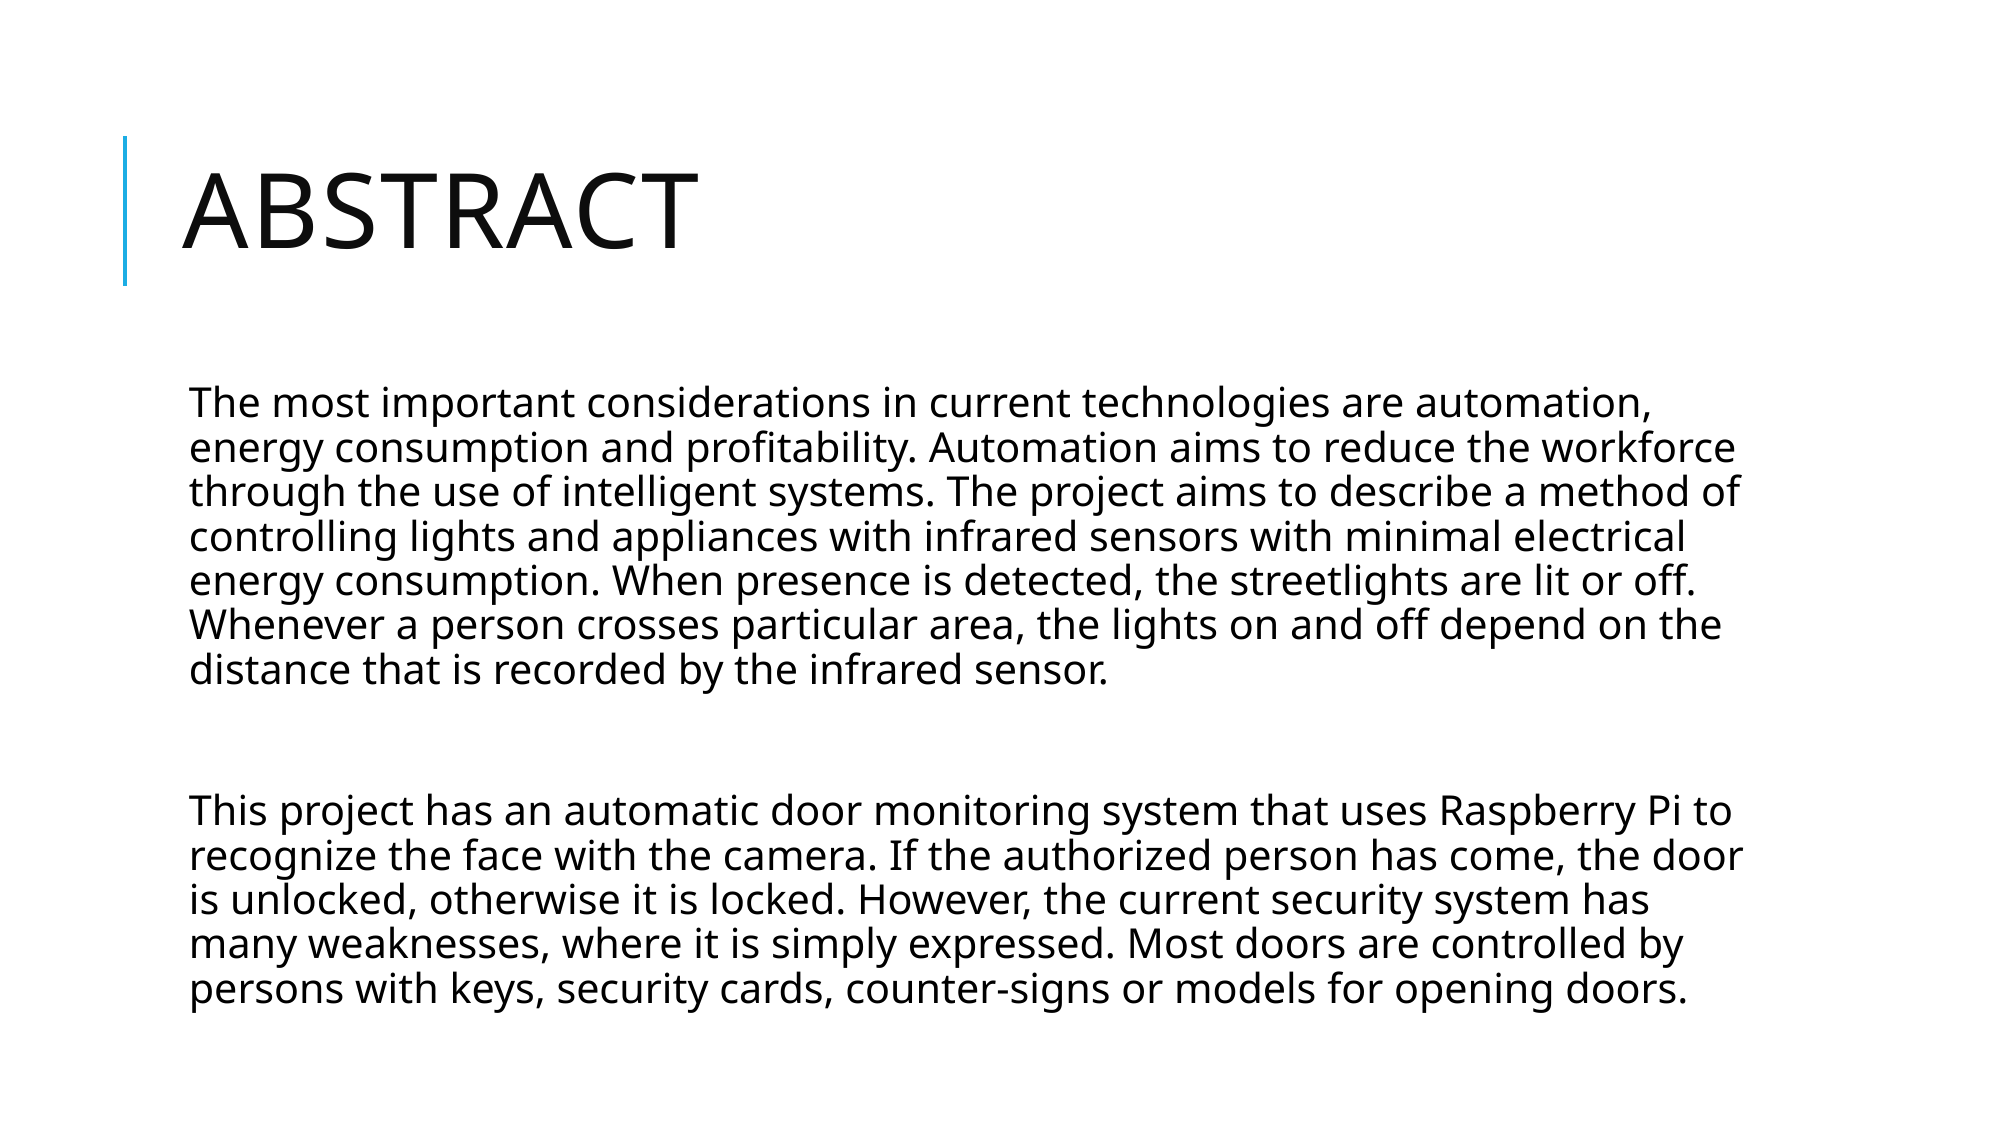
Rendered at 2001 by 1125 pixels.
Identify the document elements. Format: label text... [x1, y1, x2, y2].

list The most important considerations in current technologies are automation, energy consumption and profitability. Automation aims to reduce the workforce through the use of intelligent systems. The project aims to describe a method of controlling lights and appliances with infrared sensors with minimal electrical energy consumption. When presence is detected, the streetlights are lit or off. Whenever a person crosses particular area, the lights on and off depend on the distance that is recorded by the infrared sensor. This project has an automatic door monitoring system that uses Raspberry Pi to recognize the face with the camera. If the authorized person has come, the door is unlocked, otherwise it is locked. However, the current security system has many weaknesses, where it is simply expressed. Most doors are controlled by persons with keys, security cards, counter-signs or models for opening doors. [168, 375, 1763, 1035]
title ABSTRACT [168, 96, 1763, 342]
